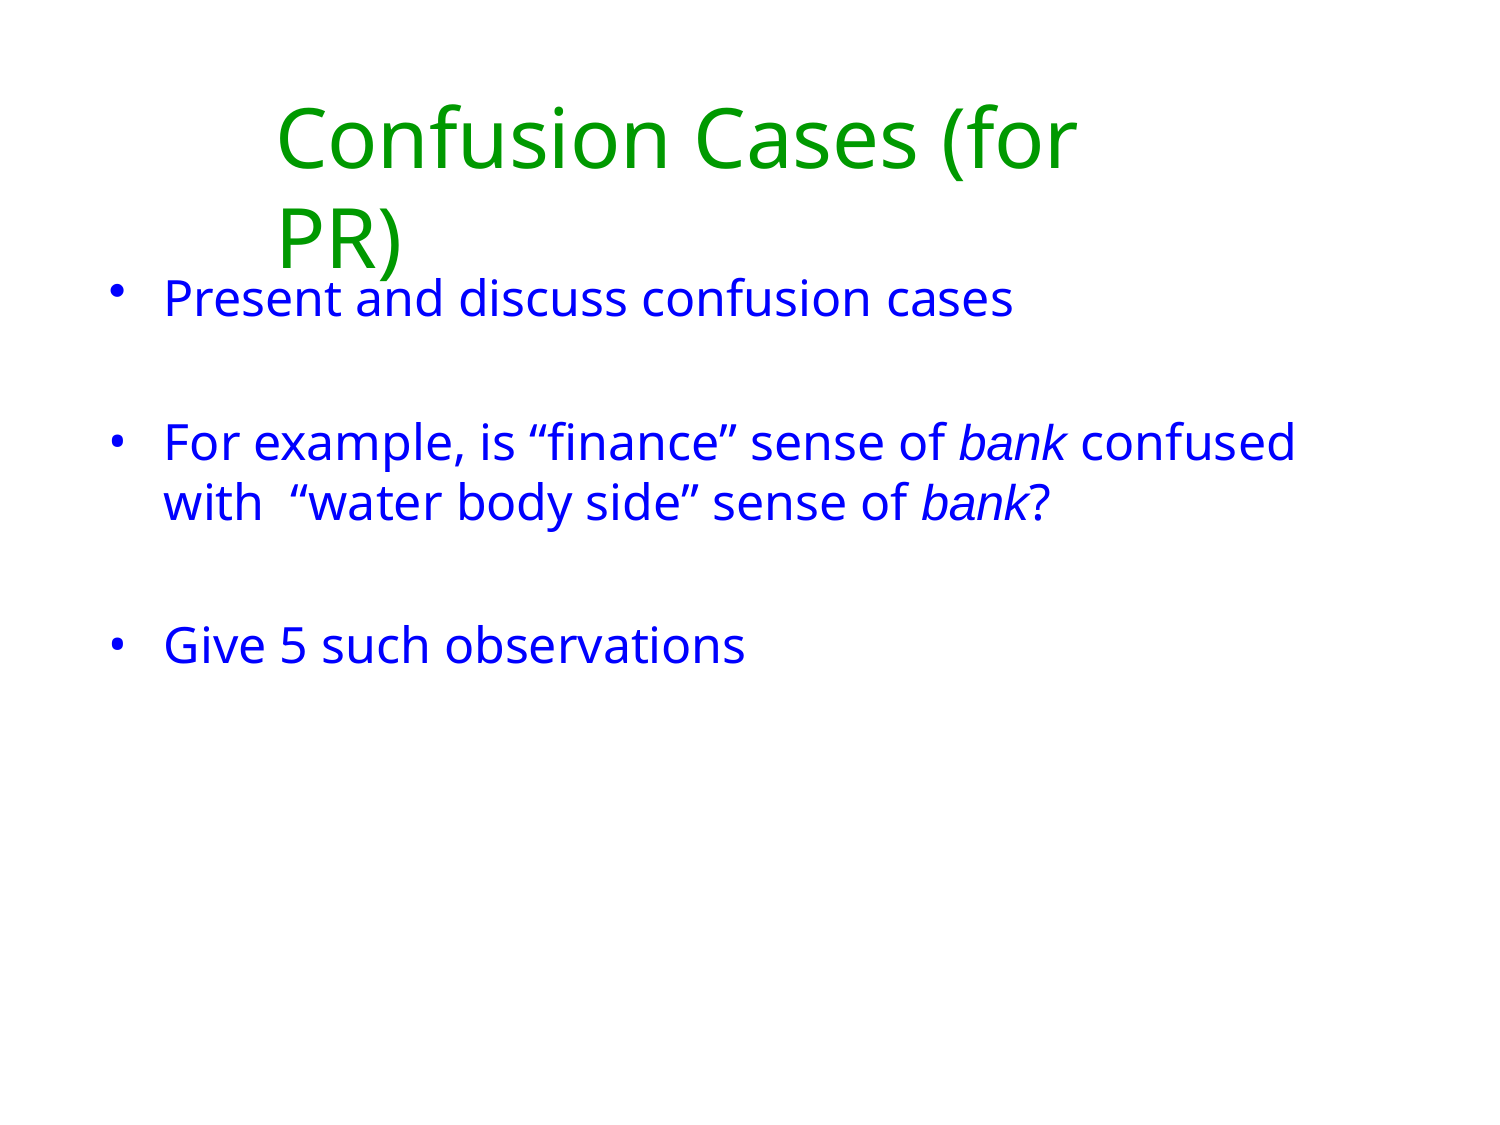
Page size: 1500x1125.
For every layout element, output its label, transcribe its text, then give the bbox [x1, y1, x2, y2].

text_box Present and discuss confusion cases For example, is “finance” sense of bank confused with “water body side” sense of bank? Give 5 such observations [106, 264, 1362, 674]
title Confusion Cases (for PR) [273, 83, 1226, 264]
